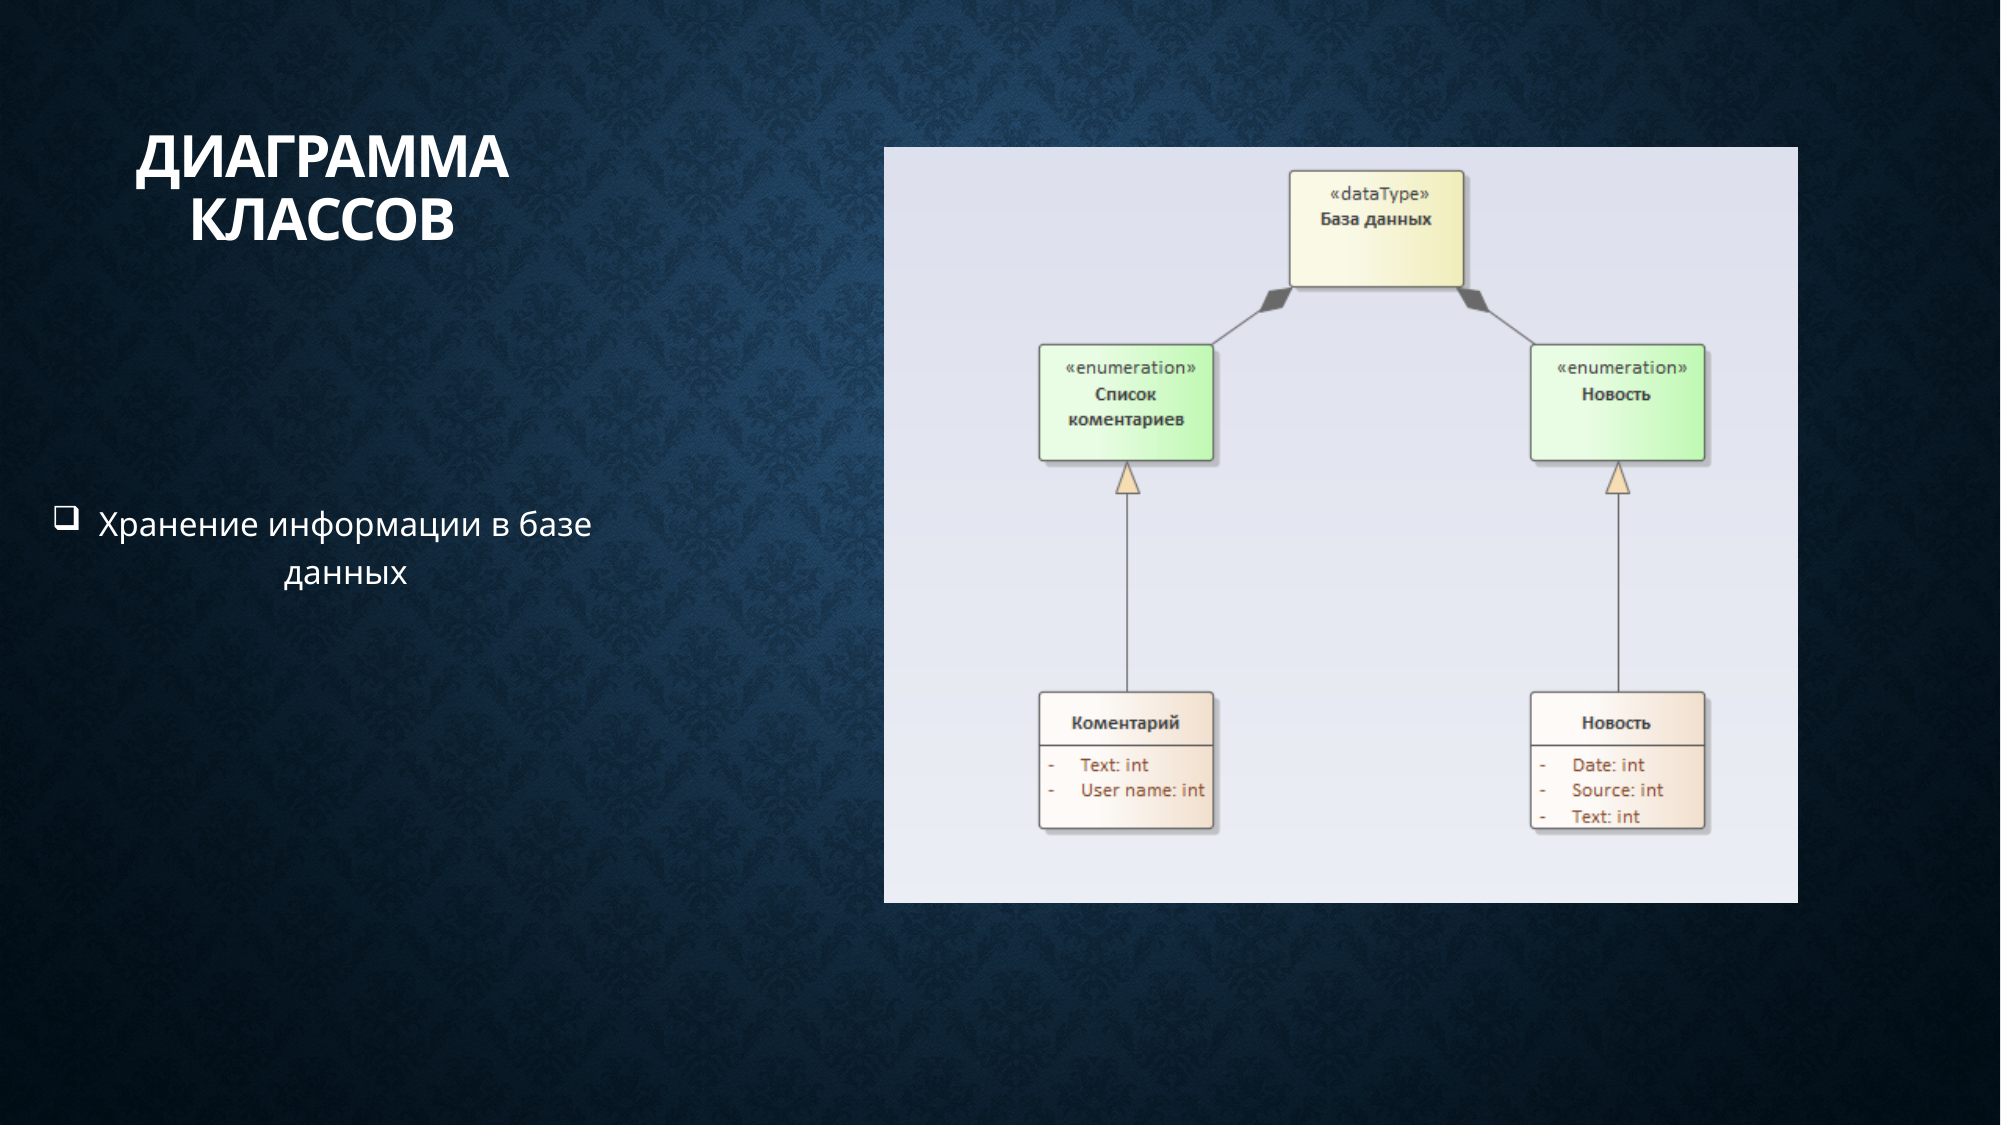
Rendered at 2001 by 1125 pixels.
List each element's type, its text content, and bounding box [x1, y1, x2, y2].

title Диаграмма классов [0, 99, 646, 261]
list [883, 147, 1798, 903]
list Хранение информации в базе данных [0, 487, 646, 950]
